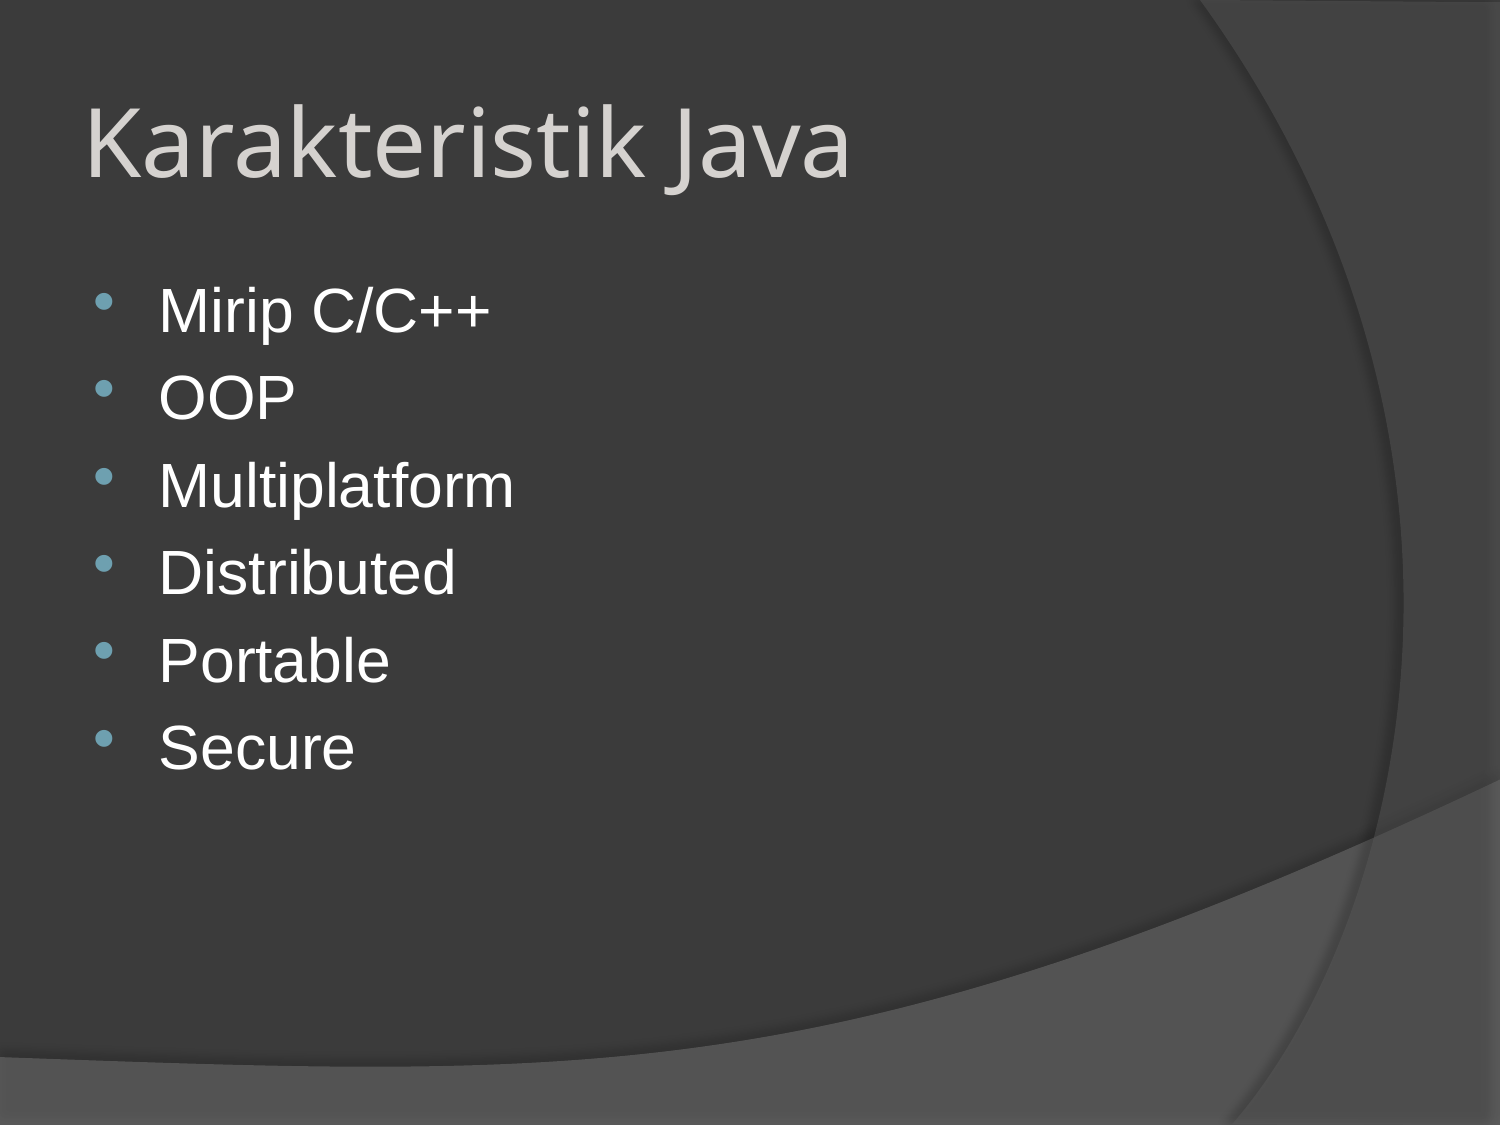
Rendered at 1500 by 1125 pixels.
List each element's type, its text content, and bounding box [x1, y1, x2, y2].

title Karakteristik Java [75, 45, 1300, 233]
list Mirip C/C++ OOP Multiplatform Distributed Portable Secure [75, 262, 1300, 1005]
